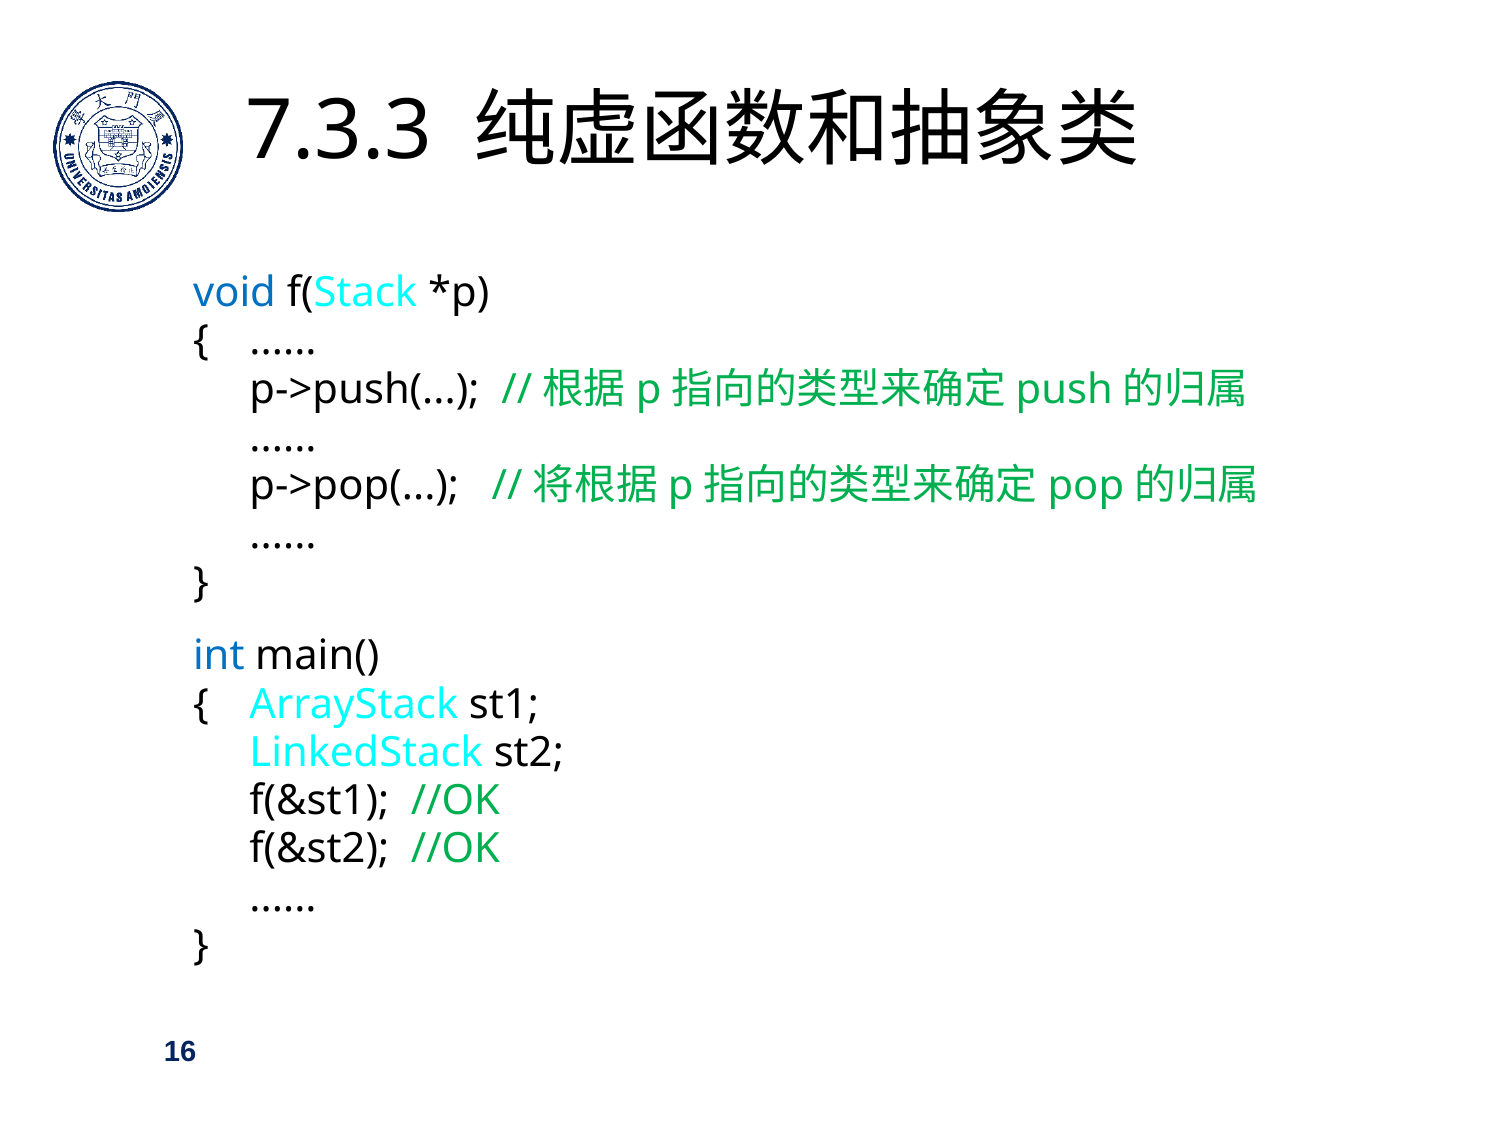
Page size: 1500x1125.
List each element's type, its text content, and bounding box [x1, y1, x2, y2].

picture [53, 81, 183, 212]
list void f(Stack *p) { ...... p->push(...); //根据p指向的类型来确定push的归属 ...... p->pop(...); //将根据p指向的类型来确定pop的归属 ...... } int main() { ArrayStack st1; LinkedStack st2; f(&st1); //OK f(&st2); //OK ...... } [178, 267, 1322, 1009]
text_box 7.3.3 纯虚函数和抽象类 [230, 0, 1381, 251]
slide_number 16 [148, 1024, 462, 1101]
